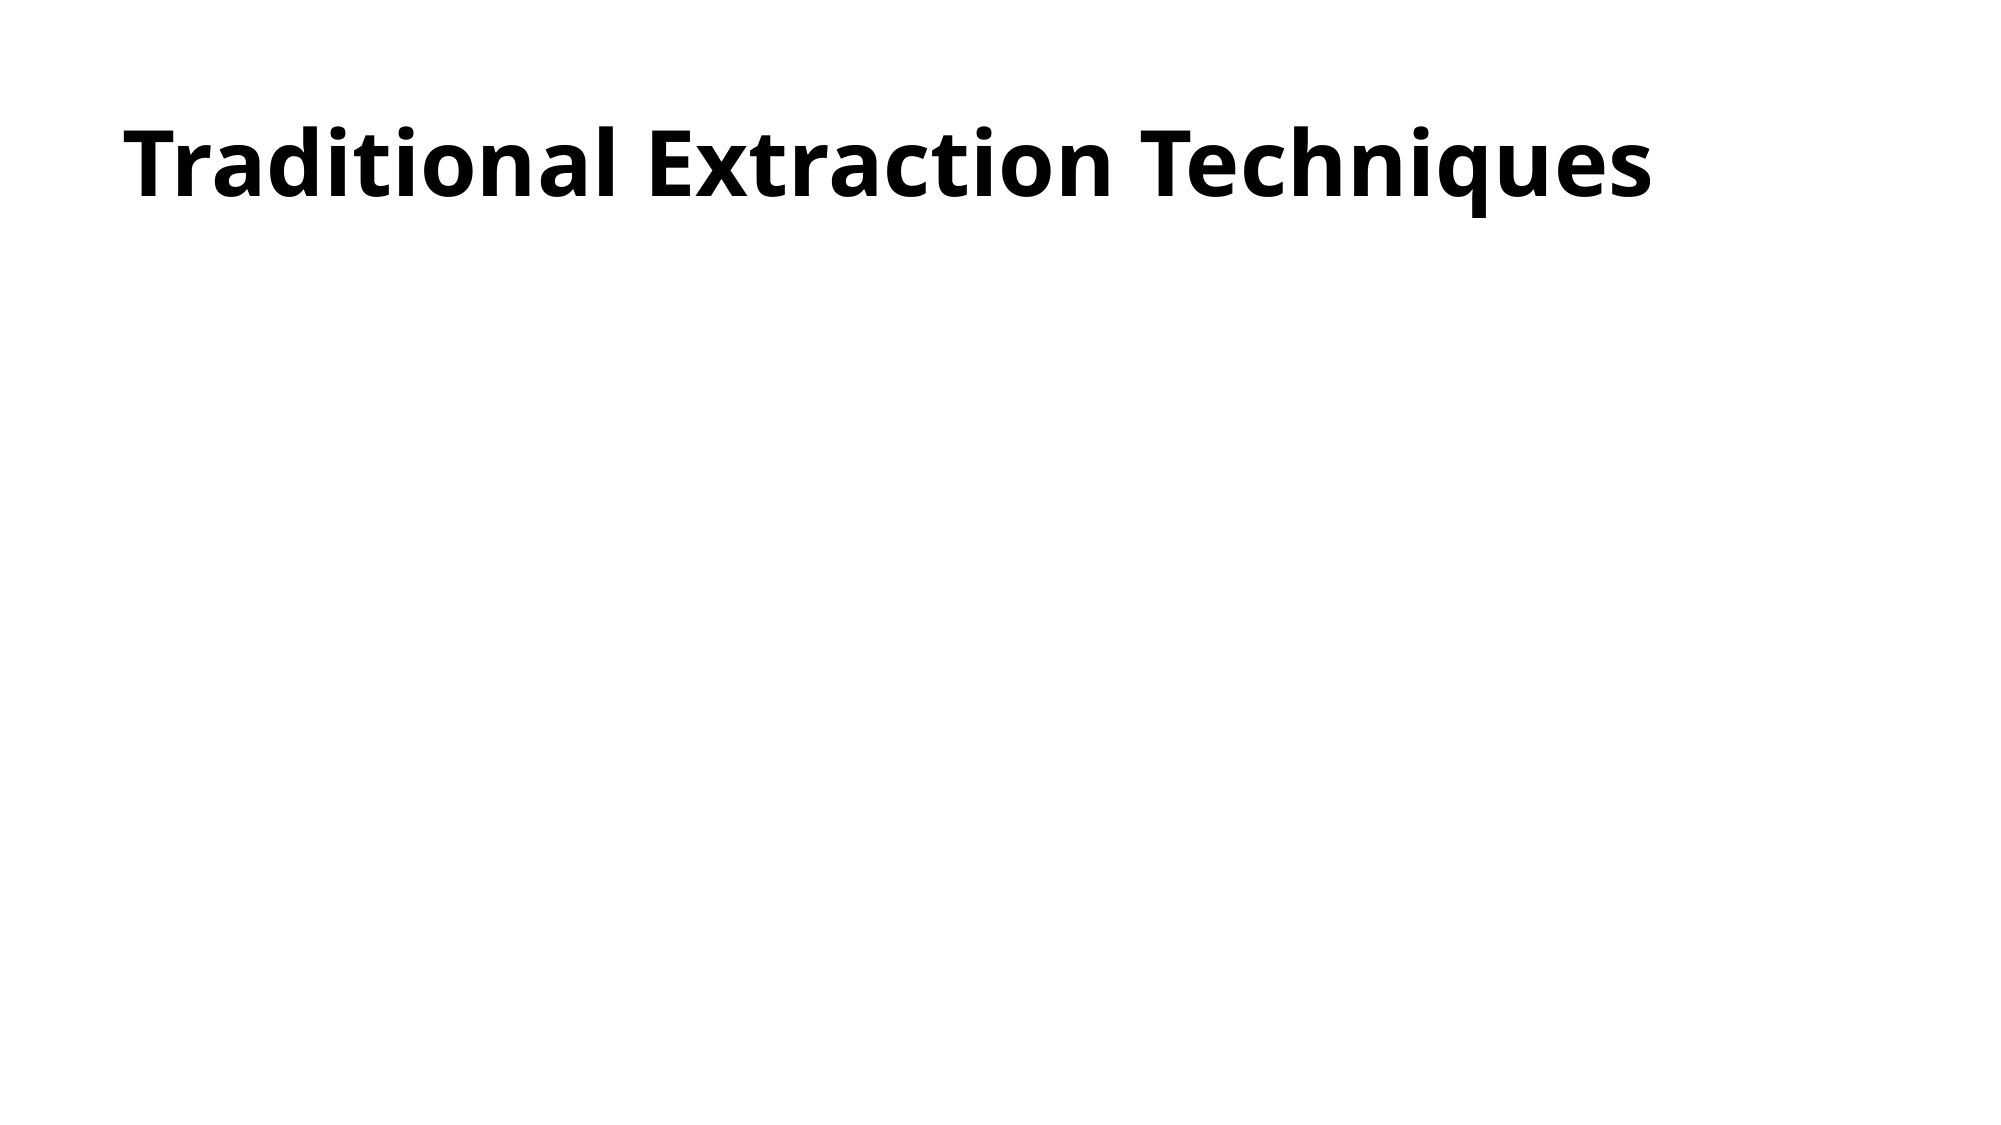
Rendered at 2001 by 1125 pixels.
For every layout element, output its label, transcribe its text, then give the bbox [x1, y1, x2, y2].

title Traditional Extraction Techniques [107, 57, 1892, 275]
